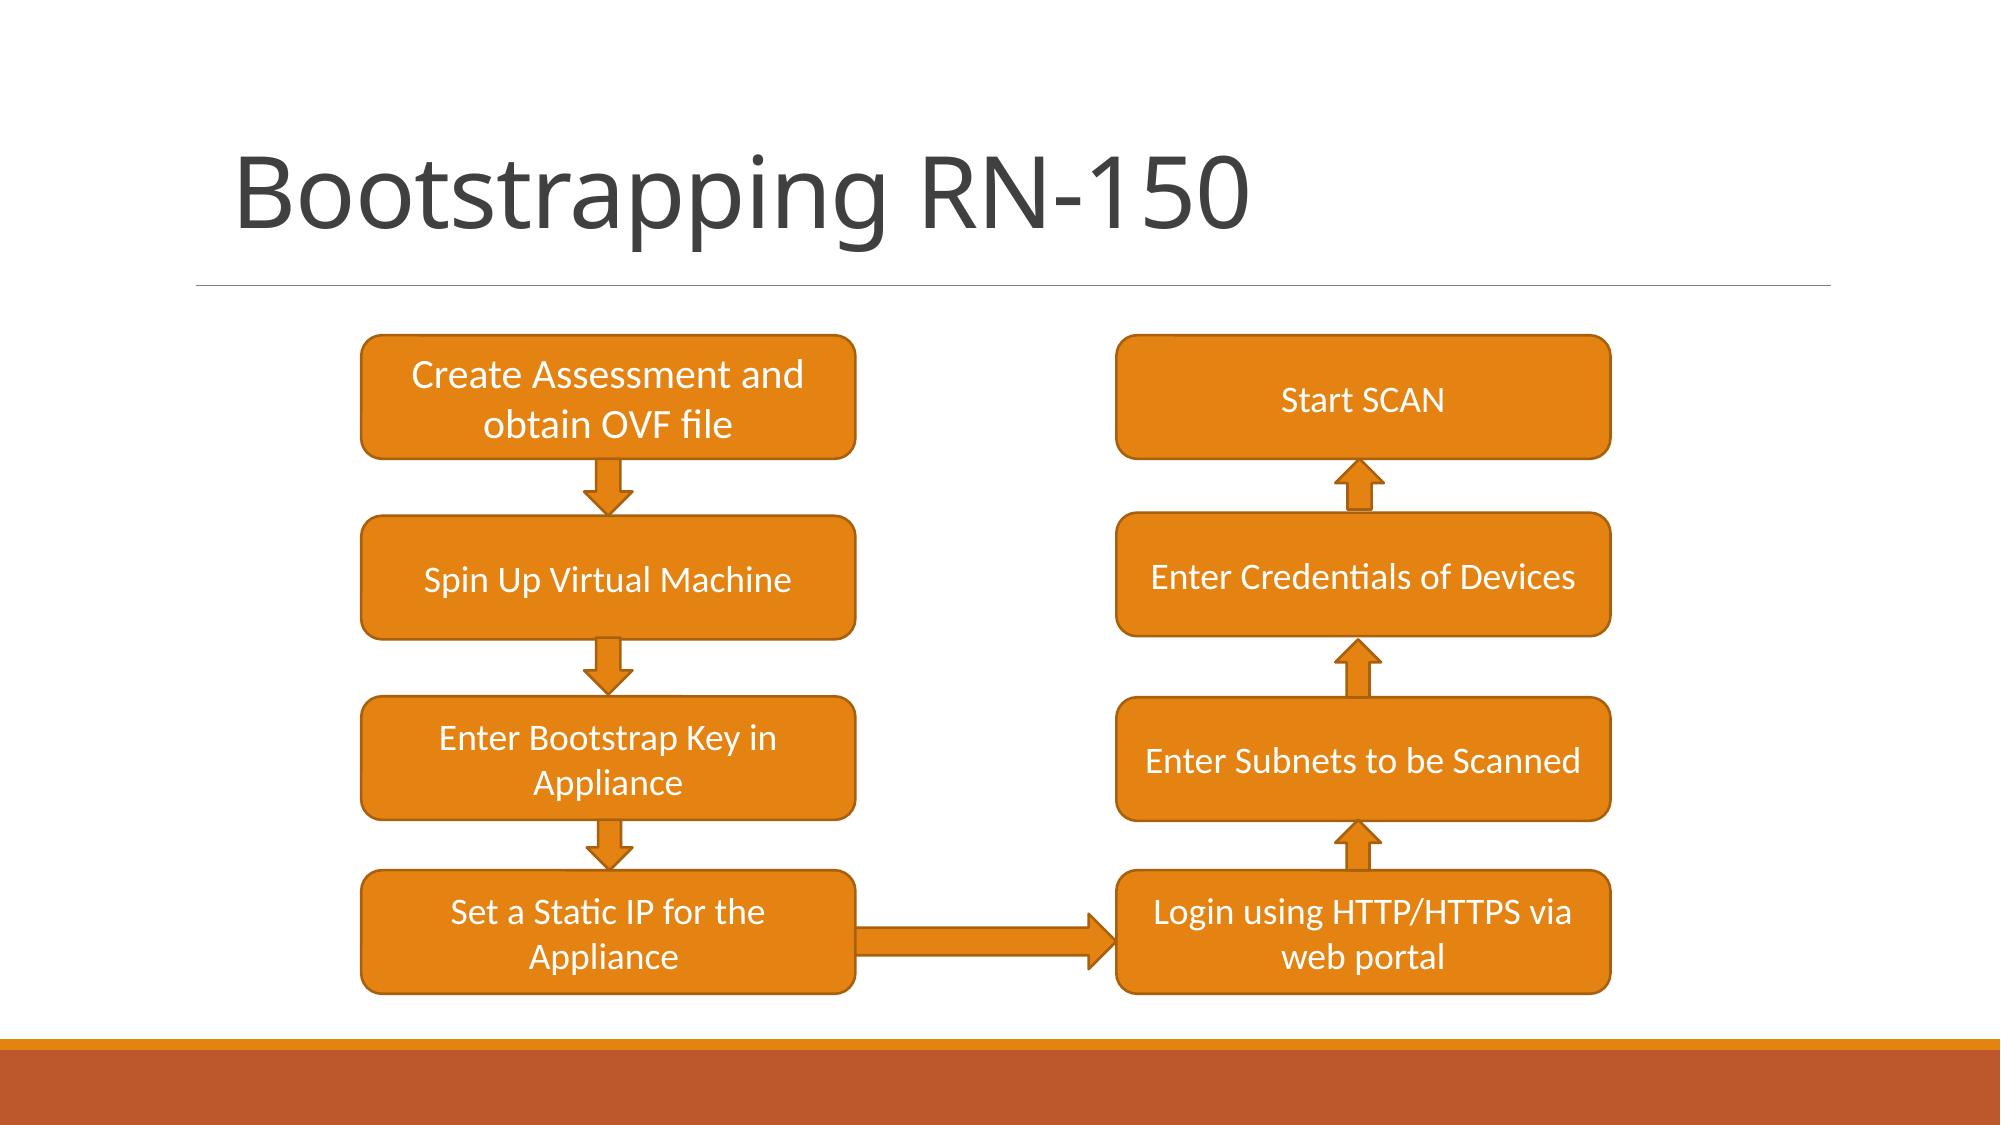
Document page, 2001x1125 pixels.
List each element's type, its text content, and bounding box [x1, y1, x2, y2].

title Bootstrapping RN-150 [216, 86, 1703, 257]
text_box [360, 334, 1611, 995]
